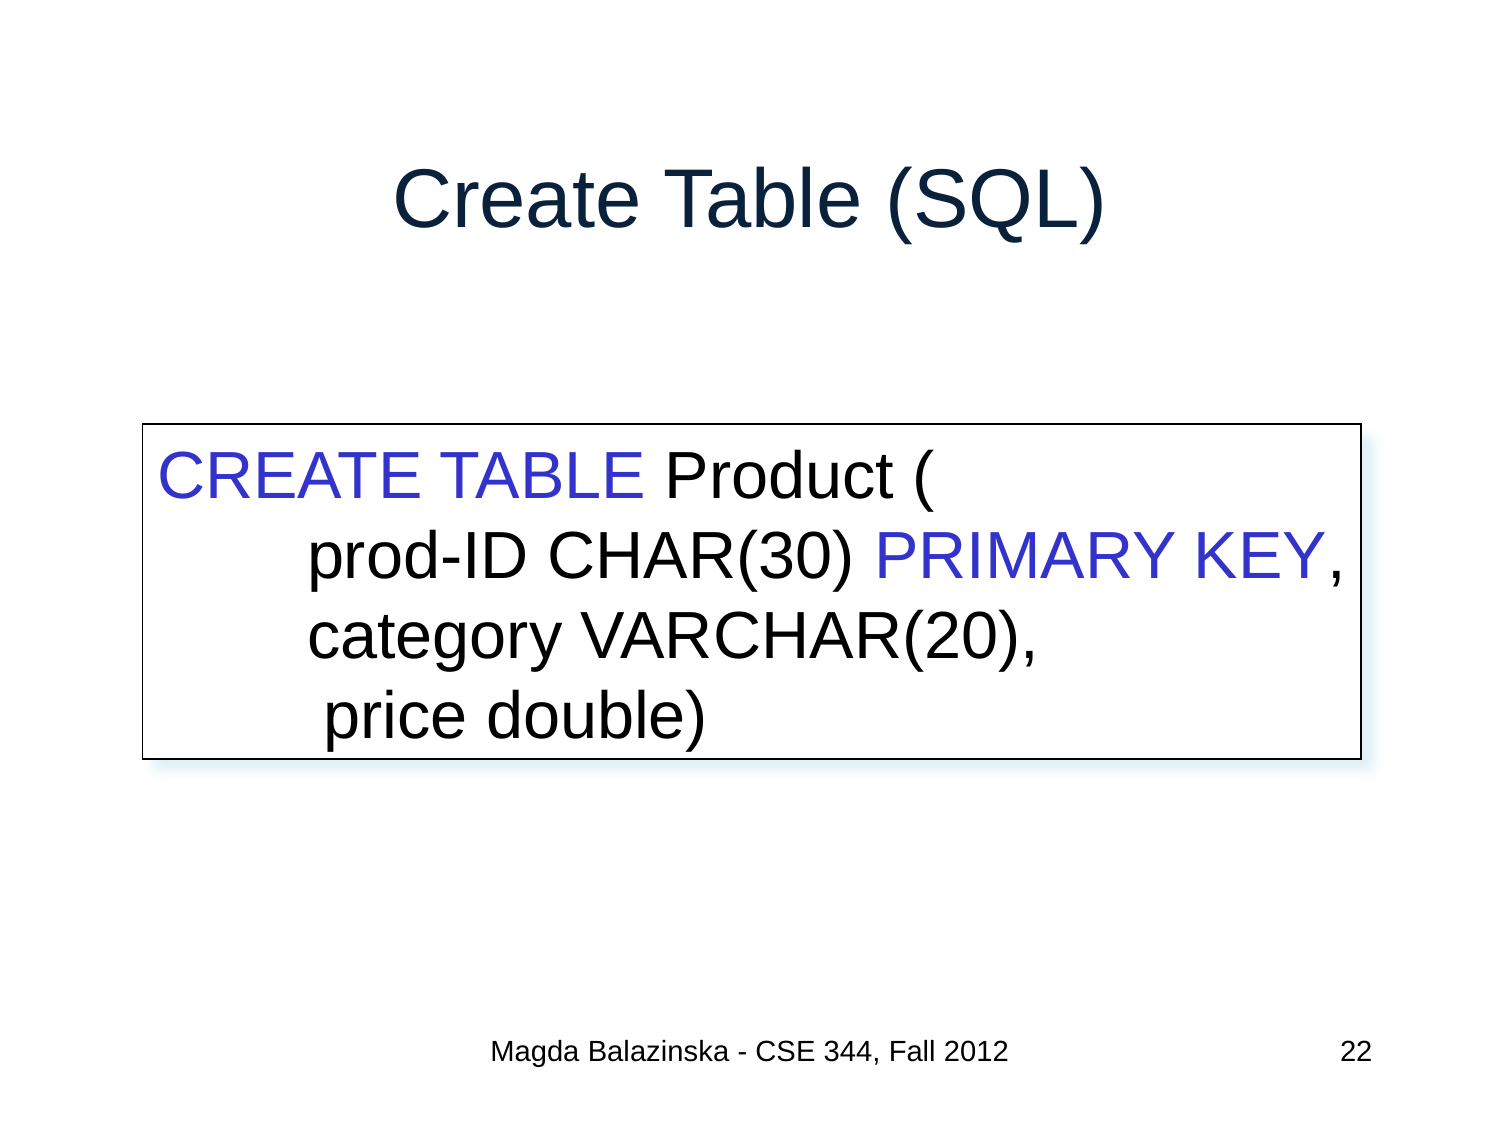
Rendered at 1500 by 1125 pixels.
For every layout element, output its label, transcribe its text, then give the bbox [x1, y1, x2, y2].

footer Magda Balazinska - CSE 344, Fall 2012 [474, 1024, 1026, 1101]
text_box CREATE TABLE Product ( prod-ID CHAR(30) PRIMARY KEY, category VARCHAR(20), price double) [146, 424, 1357, 759]
slide_number 22 [1074, 1024, 1388, 1101]
title Create Table (SQL) [112, 99, 1388, 288]
